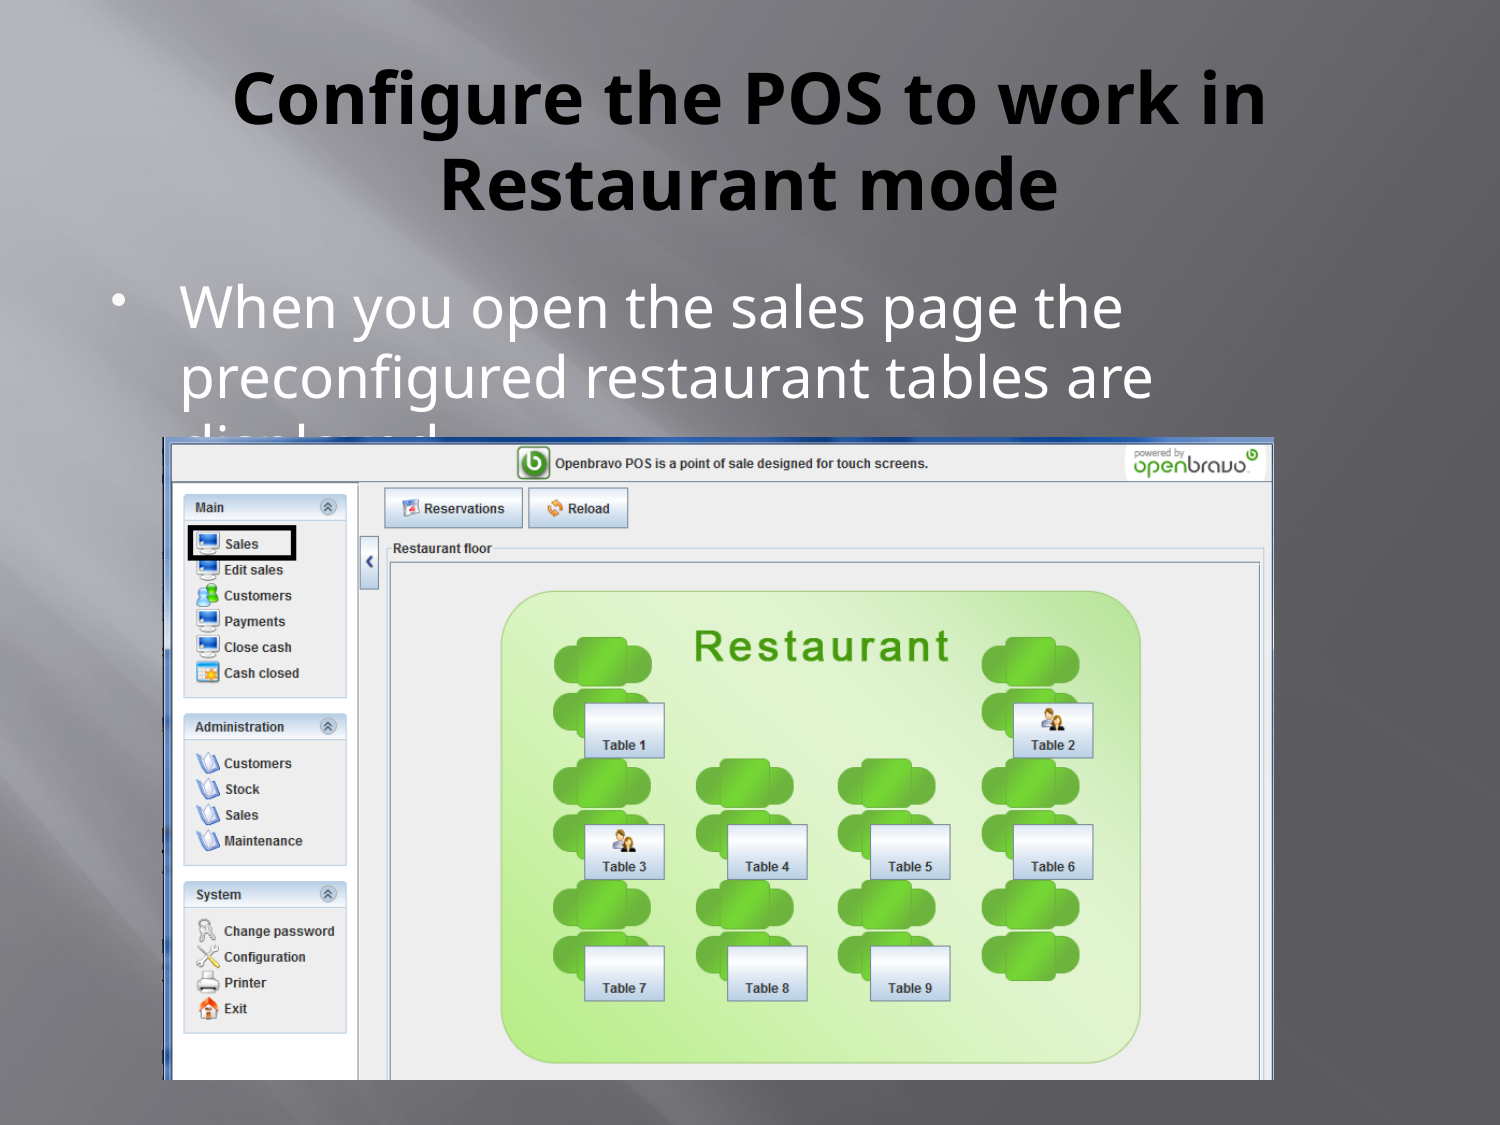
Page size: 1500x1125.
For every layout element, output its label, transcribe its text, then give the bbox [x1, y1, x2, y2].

picture [162, 437, 1275, 1080]
list When you open the sales page the preconfigured restaurant tables are displayed [75, 262, 1425, 438]
title Configure the POS to work in Restaurant mode [75, 45, 1425, 233]
